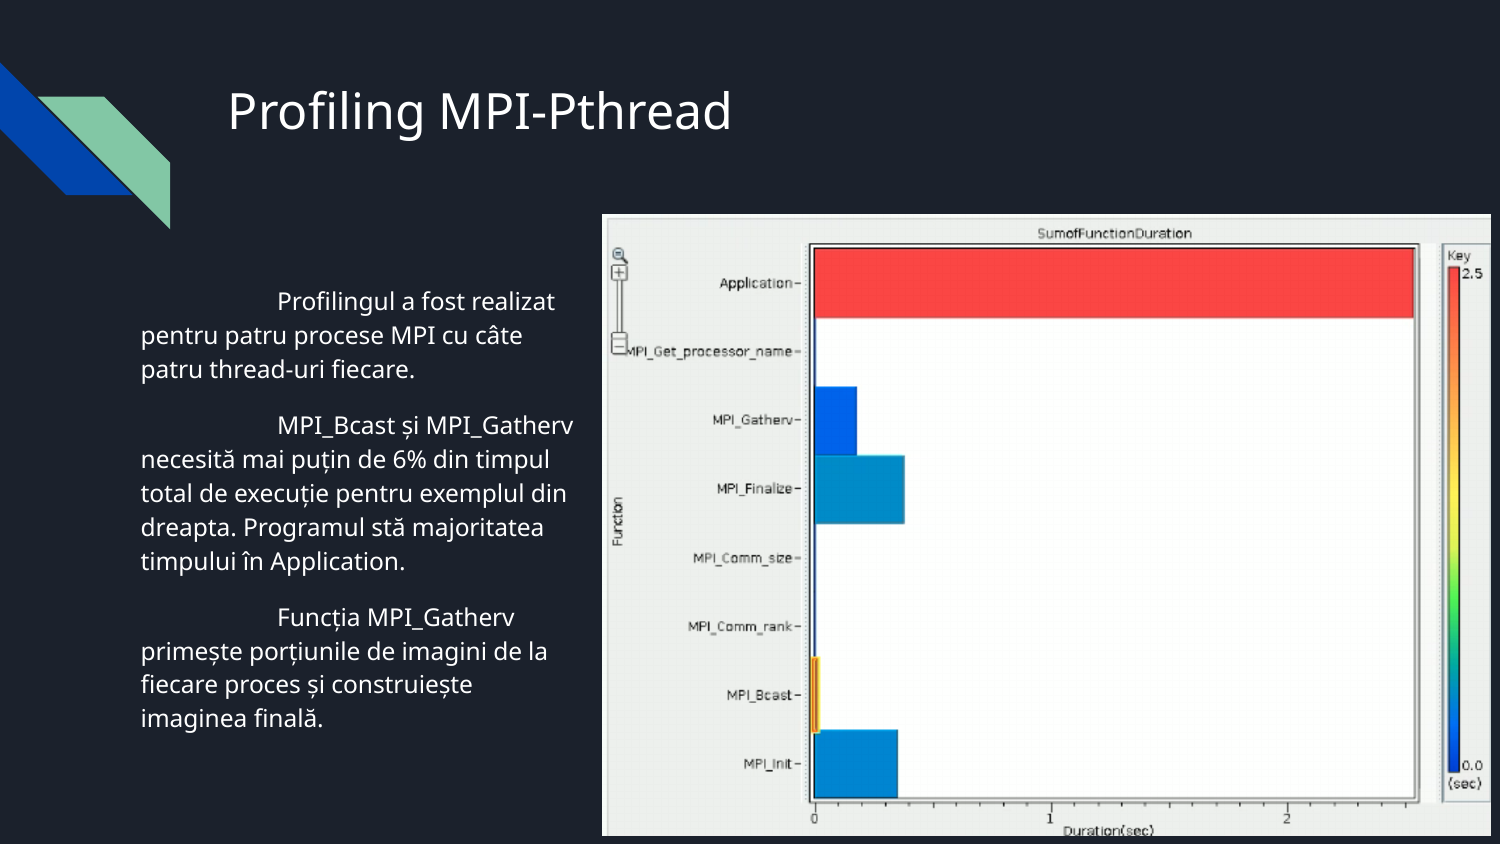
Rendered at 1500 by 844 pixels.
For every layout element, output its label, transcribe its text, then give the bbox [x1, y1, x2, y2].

list Profilingul a fost realizat pentru patru procese MPI cu câte patru thread-uri fiecare. MPI_Bcast și MPI_Gatherv necesită mai puțin de 6% din timpul total de execuție pentru exemplul din dreapta. Programul stă majoritatea timpului în Application. Funcția MPI_Gatherv primește porțiunile de imagini de la fiecare proces și construiește imaginea finală. [125, 266, 592, 784]
picture [602, 214, 1491, 837]
title Profiling MPI-Pthread [212, 64, 1368, 215]
